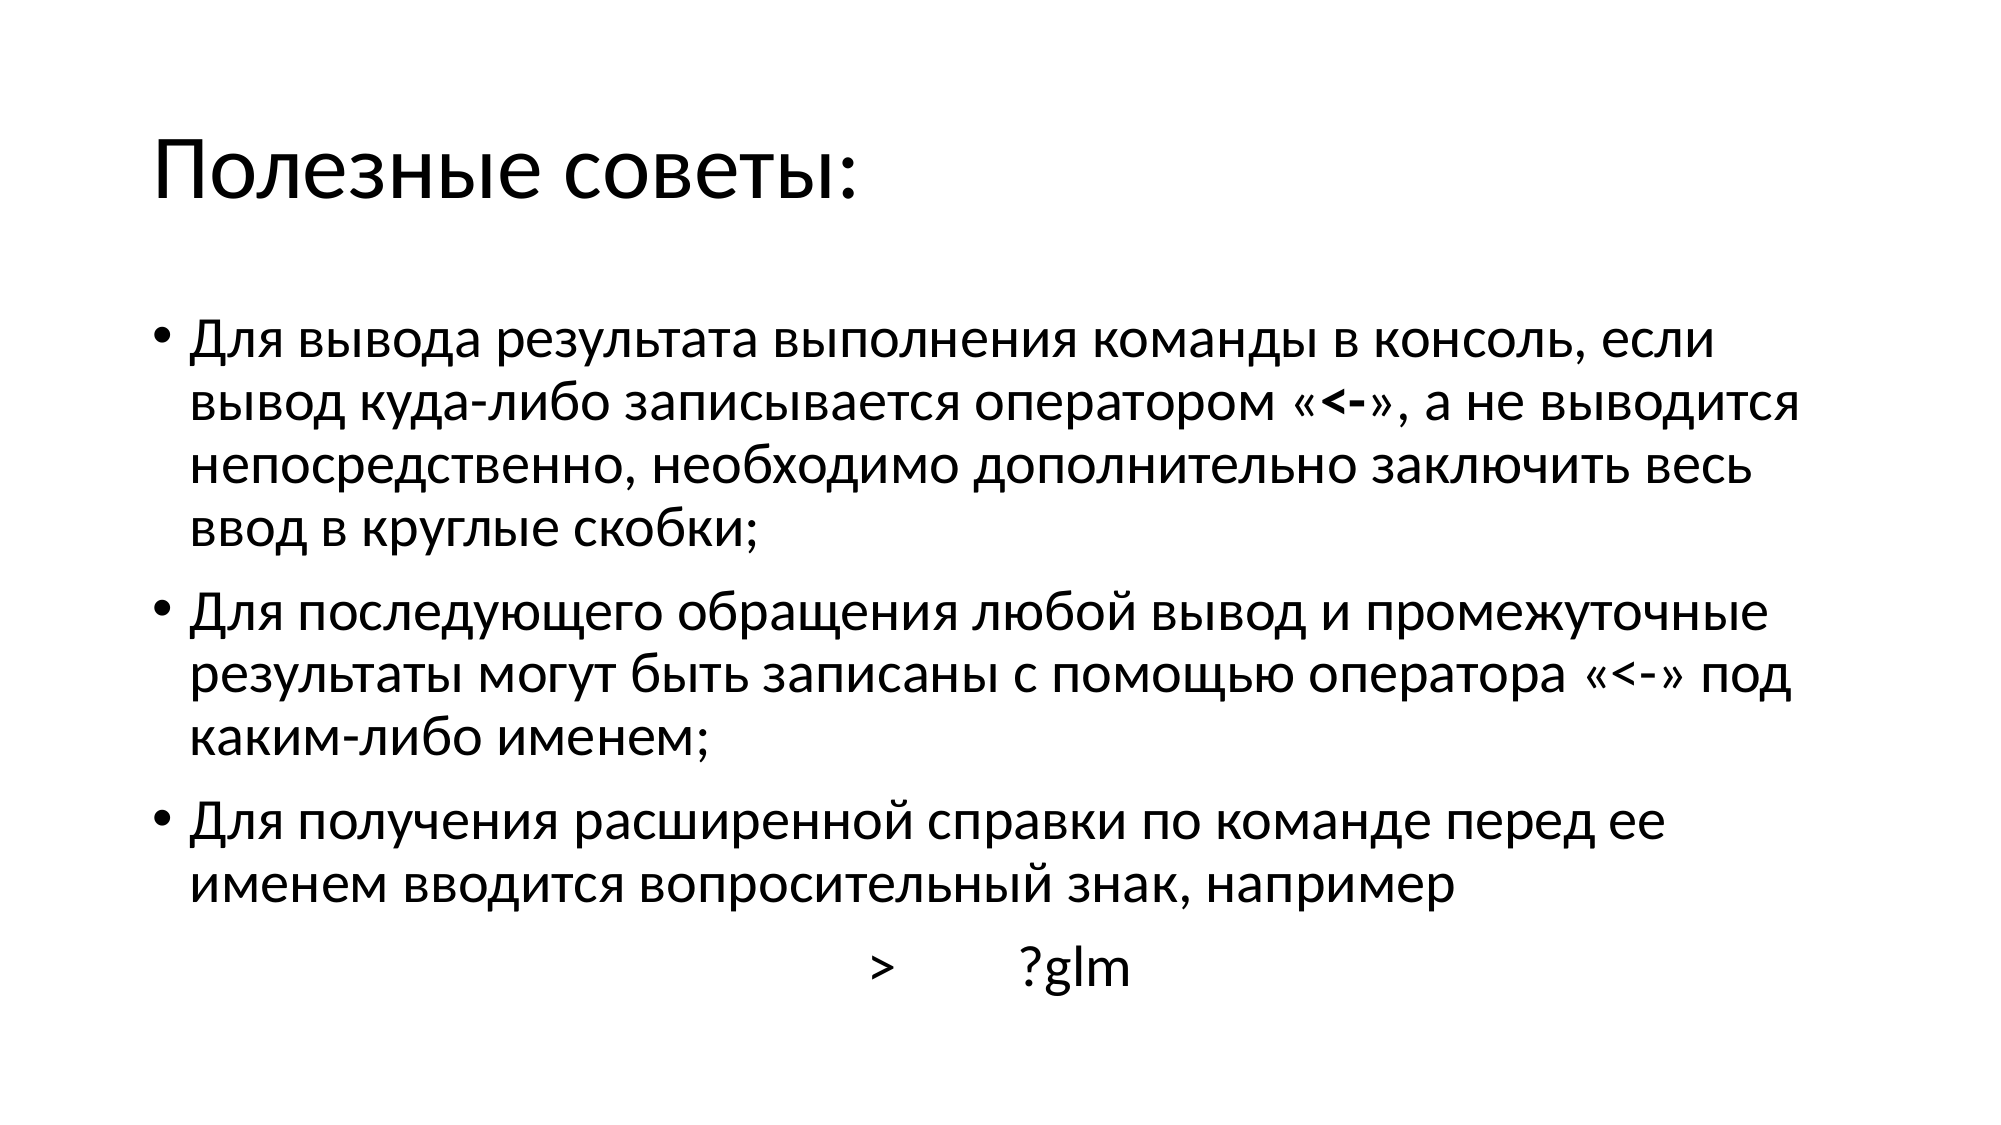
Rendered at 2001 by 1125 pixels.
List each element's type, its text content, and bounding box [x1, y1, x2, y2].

list Для вывода результата выполнения команды в консоль, если вывод куда-либо записывается оператором «<-», а не выводится непосредственно, необходимо дополнительно заключить весь ввод в круглые скобки; Для последующего обращения любой вывод и промежуточные результаты могут быть записаны с помощью оператора «<-» под каким-либо именем; Для получения расширенной справки по команде перед ее именем вводится вопросительный знак, например > ?glm [137, 299, 1863, 1014]
title Полезные советы: [137, 59, 1863, 278]
